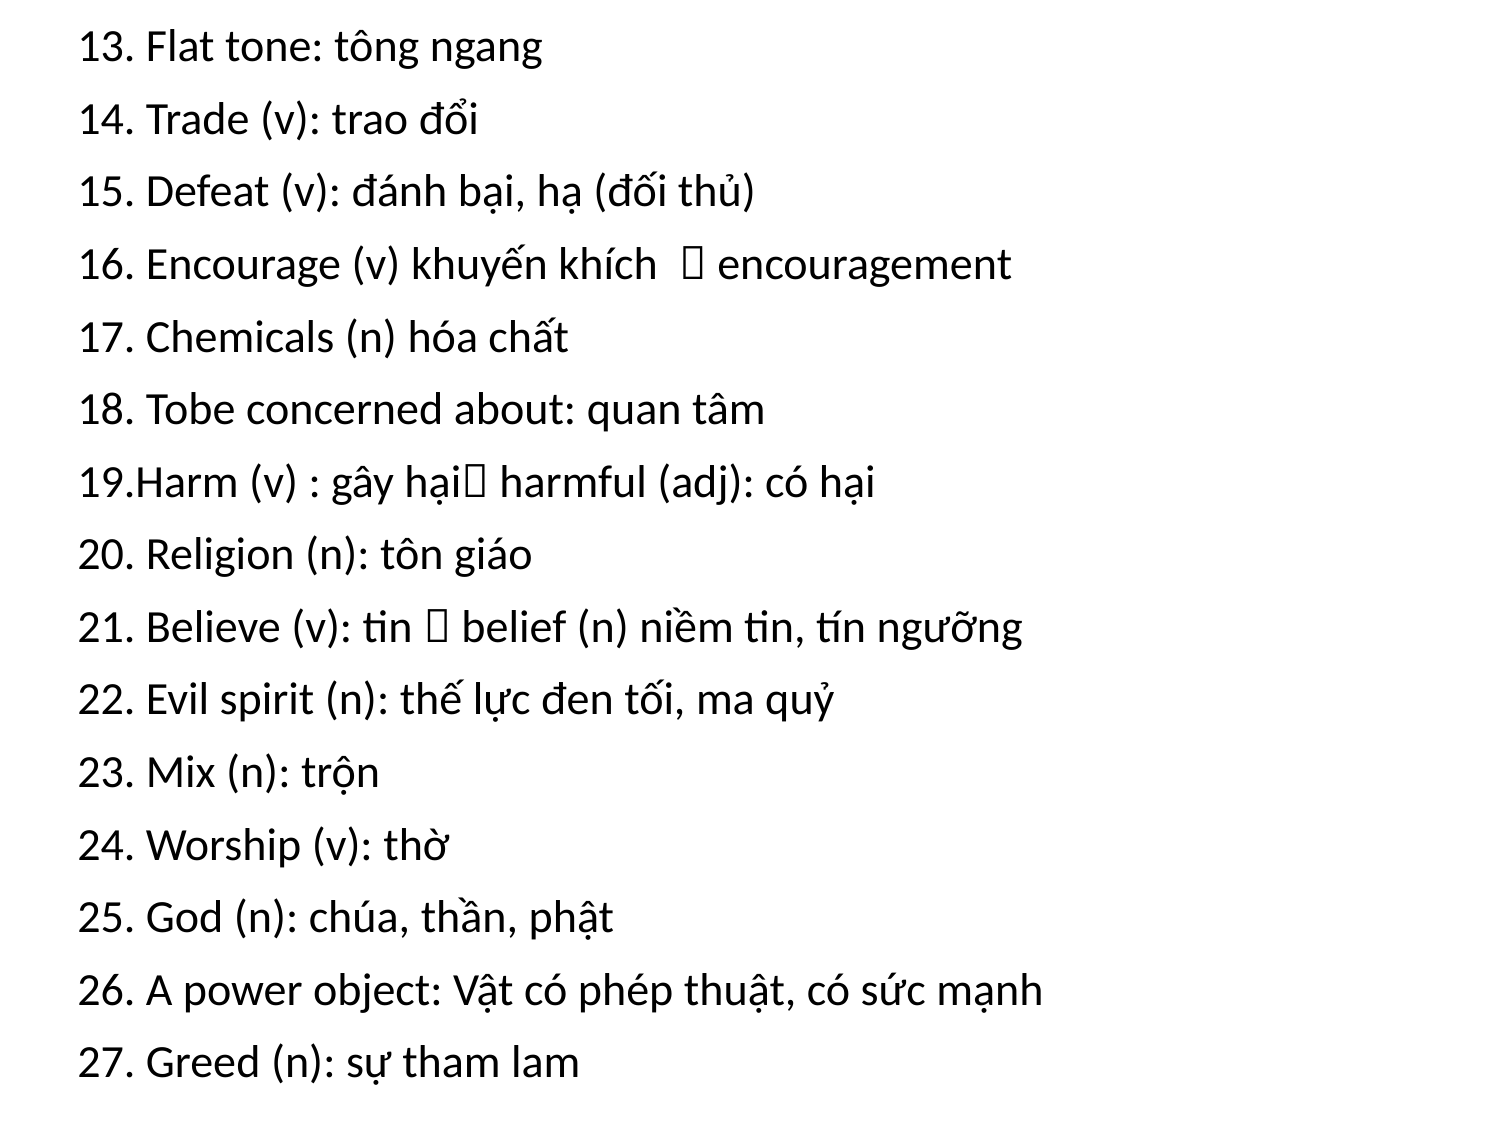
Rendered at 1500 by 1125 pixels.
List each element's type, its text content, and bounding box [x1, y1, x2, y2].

list 13. Flat tone: tông ngang 14. Trade (v): trao đổi 15. Defeat (v): đánh bại, hạ (đối thủ) 16. Encourage (v) khuyến khích  encouragement 17. Chemicals (n) hóa chất 18. Tobe concerned about: quan tâm 19.Harm (v) : gây hại harmful (adj): có hại 20. Religion (n): tôn giáo 21. Believe (v): tin  belief (n) niềm tin, tín ngưỡng 22. Evil spirit (n): thế lực đen tối, ma quỷ 23. Mix (n): trộn 24. Worship (v): thờ 25. God (n): chúa, thần, phật 26. A power object: Vật có phép thuật, có sức mạnh 27. Greed (n): sự tham lam [62, 0, 1425, 1100]
